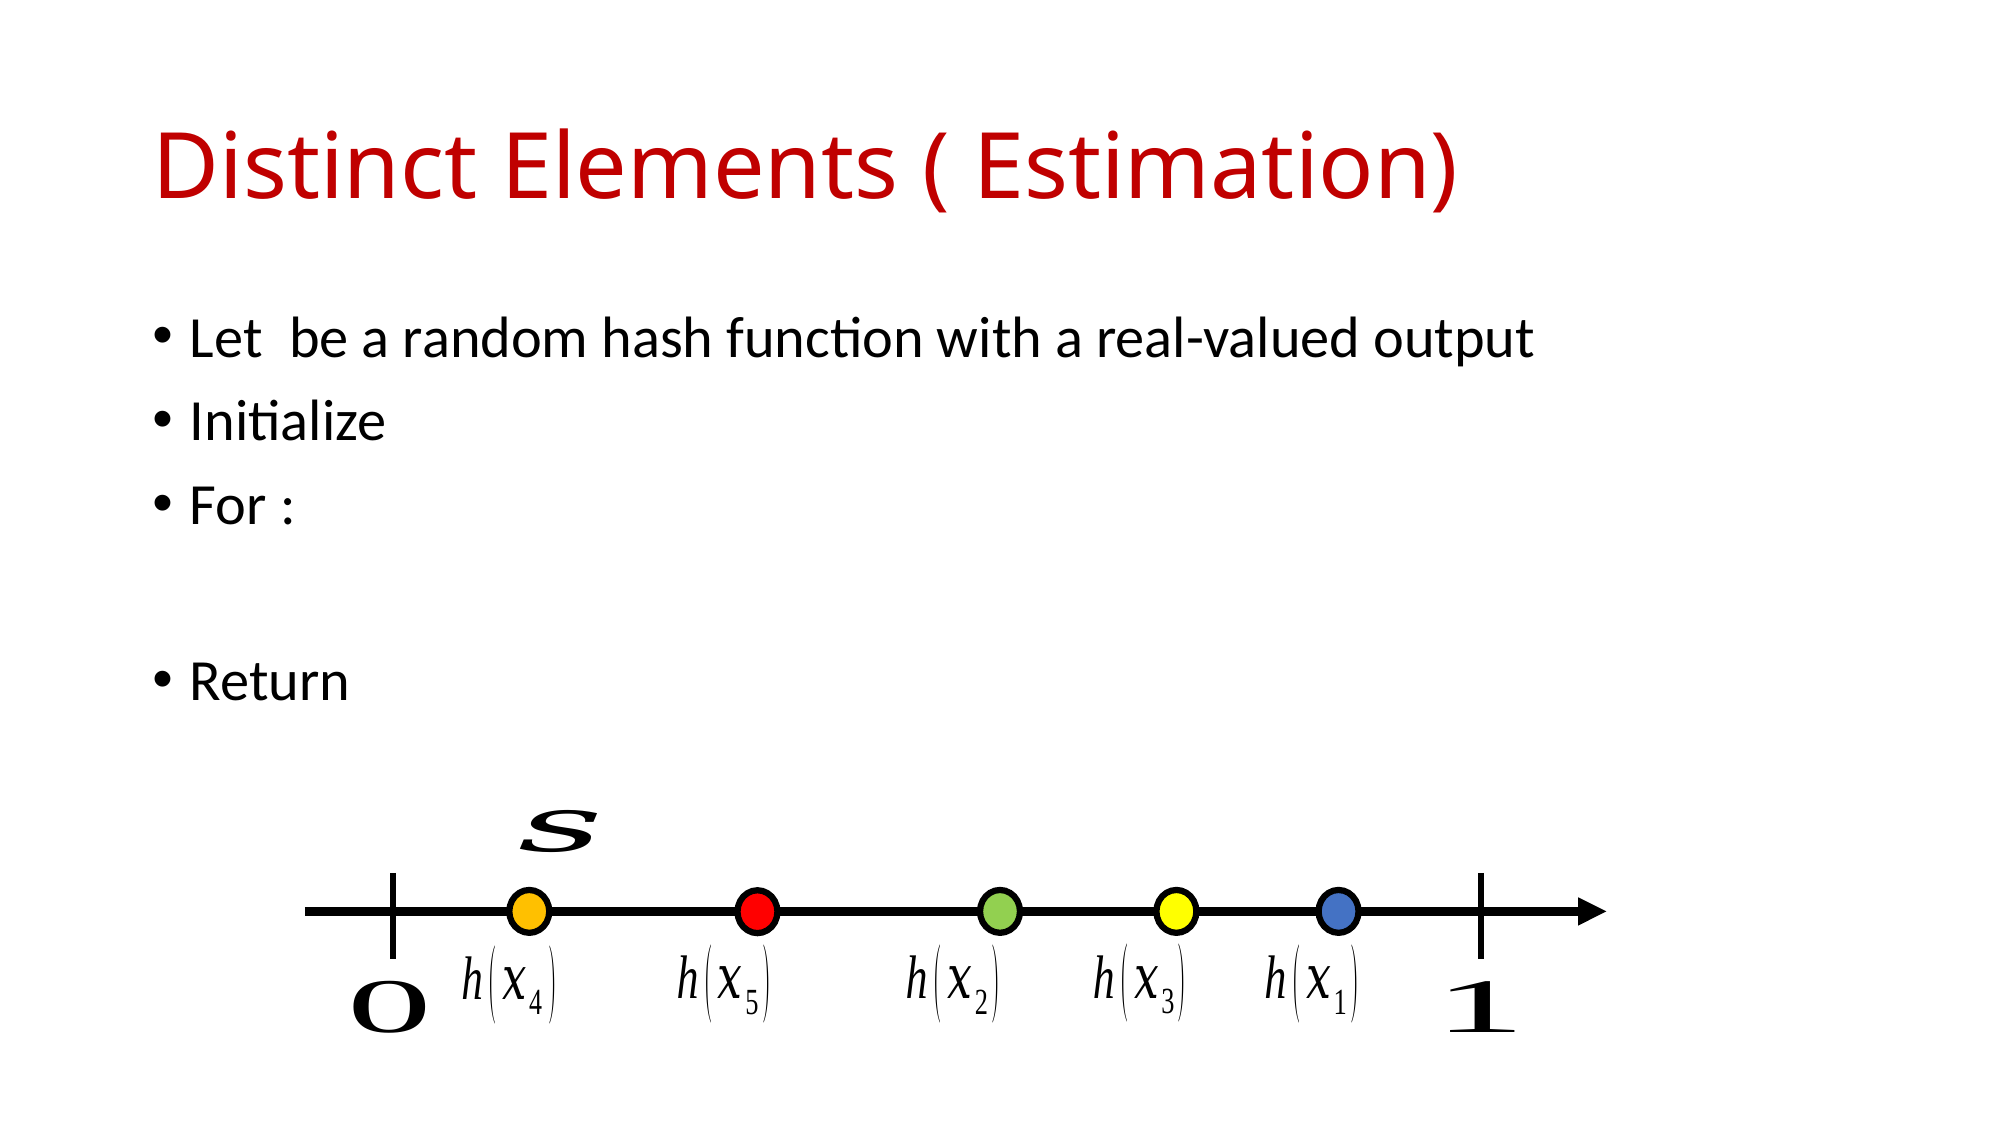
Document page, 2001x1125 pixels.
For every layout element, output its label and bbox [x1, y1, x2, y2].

text_box [508, 912, 551, 934]
text_box [736, 912, 779, 935]
text_box [1317, 912, 1360, 934]
text_box [1155, 888, 1198, 911]
text_box [1317, 888, 1360, 911]
text_box [1155, 912, 1198, 934]
text_box [979, 888, 1021, 911]
text_box [736, 889, 779, 911]
text_box [508, 888, 551, 911]
text_box [979, 912, 1021, 934]
